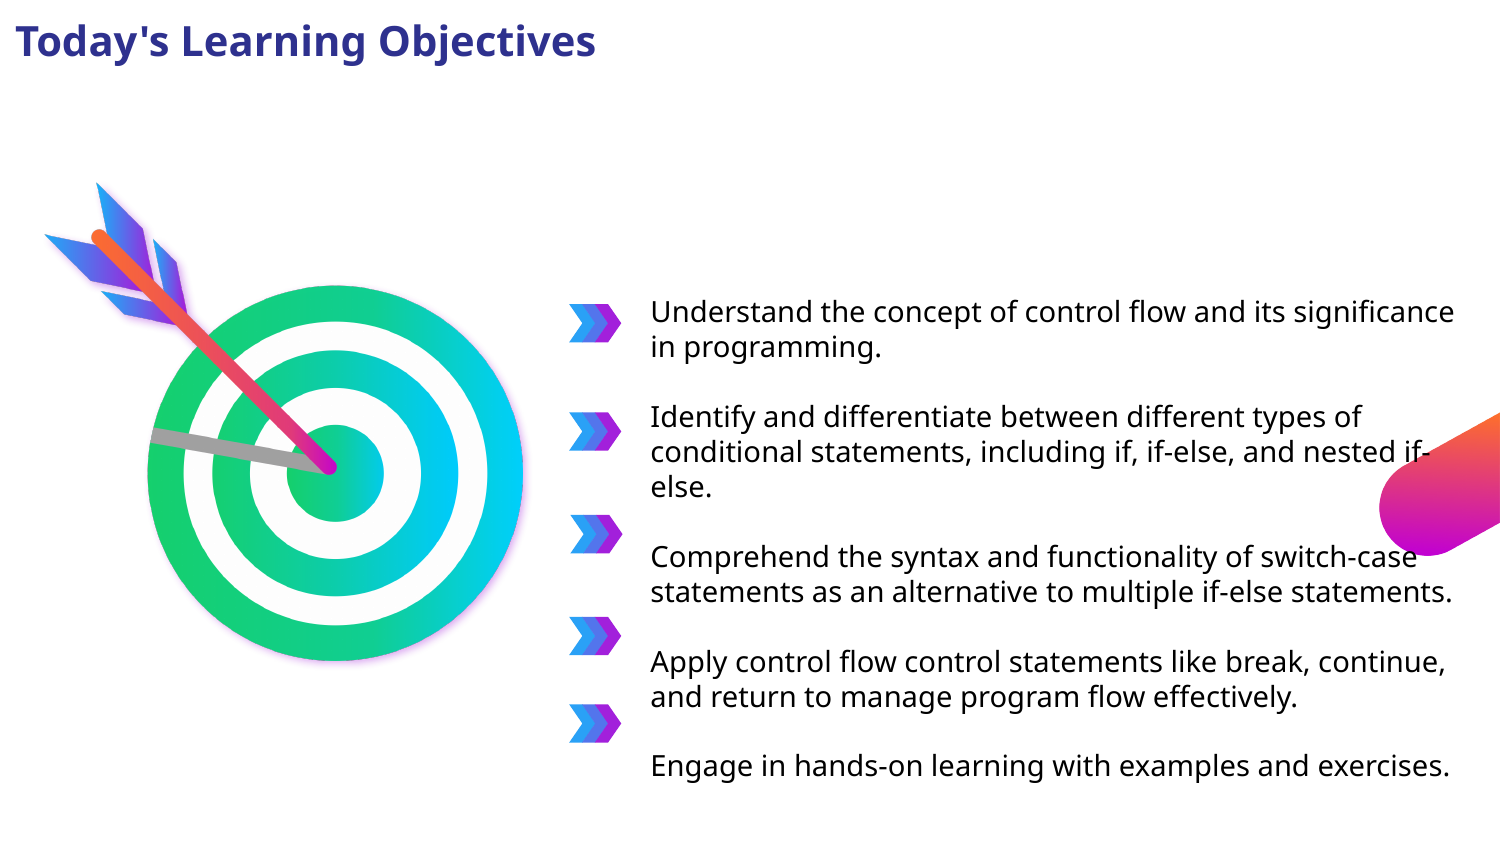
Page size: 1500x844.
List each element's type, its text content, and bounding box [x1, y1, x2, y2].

picture [44, 182, 524, 662]
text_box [568, 285, 1500, 797]
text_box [568, 616, 622, 656]
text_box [568, 704, 622, 743]
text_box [570, 514, 623, 554]
title Today's Learning Objectives [0, 0, 931, 77]
